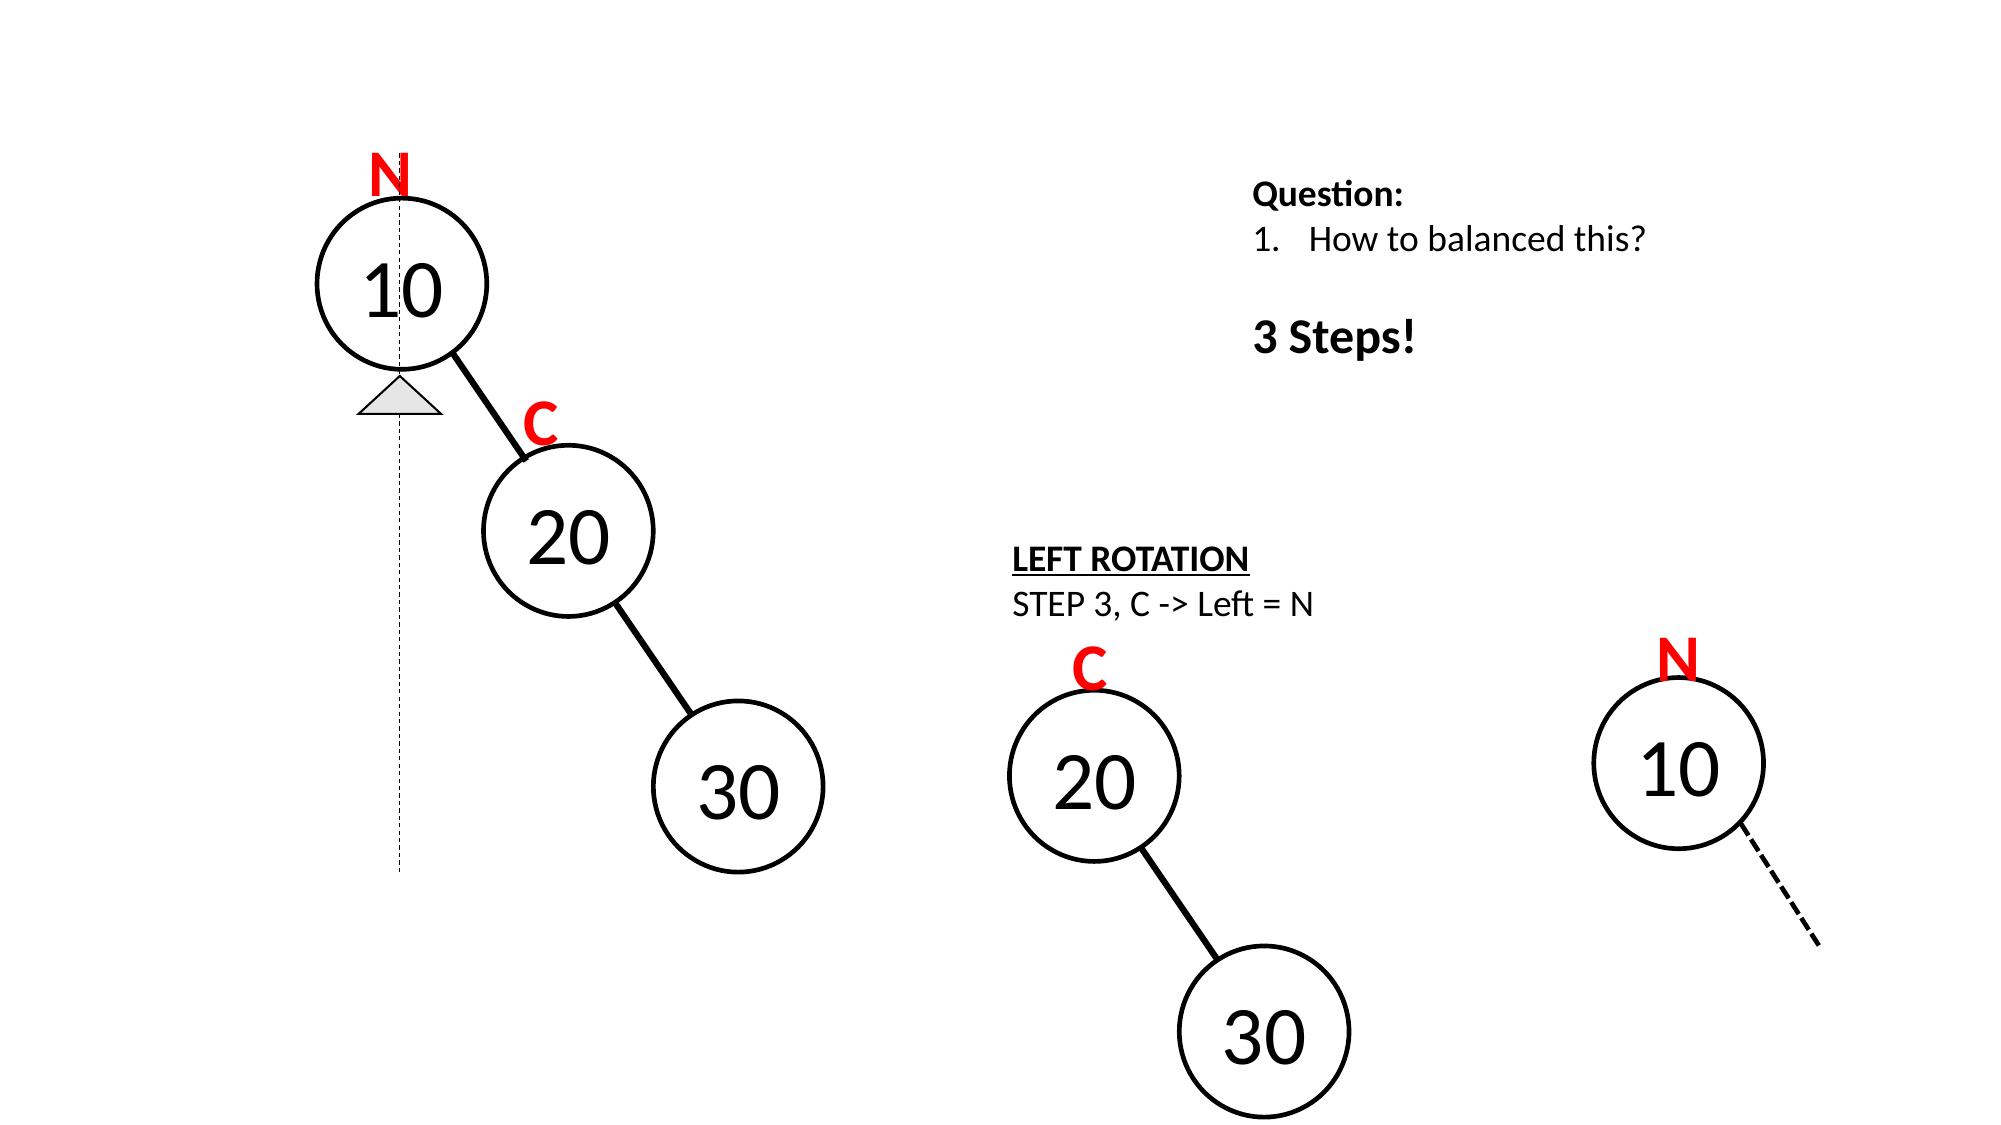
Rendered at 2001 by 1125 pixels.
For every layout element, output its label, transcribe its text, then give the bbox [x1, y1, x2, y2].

text_box LEFT ROTATION STEP 3, C -> Left = N [997, 526, 1330, 632]
text_box 30 [652, 699, 825, 874]
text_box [451, 351, 527, 461]
text_box 30 [1178, 944, 1351, 1119]
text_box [615, 603, 691, 714]
text_box 10 [315, 212, 399, 371]
text_box [355, 375, 399, 415]
text_box 20 [482, 444, 655, 618]
text_box 20 [1008, 694, 1181, 863]
text_box 10 [1592, 685, 1765, 850]
text_box 10 [400, 201, 488, 371]
text_box N [353, 122, 428, 217]
text_box N [1641, 606, 1716, 702]
text_box [400, 374, 444, 415]
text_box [1141, 848, 1217, 959]
text_box C [508, 371, 574, 467]
text_box C [1057, 616, 1123, 712]
text_box Question: How to balanced this? 3 Steps! [1237, 161, 1663, 462]
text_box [1740, 823, 1820, 948]
